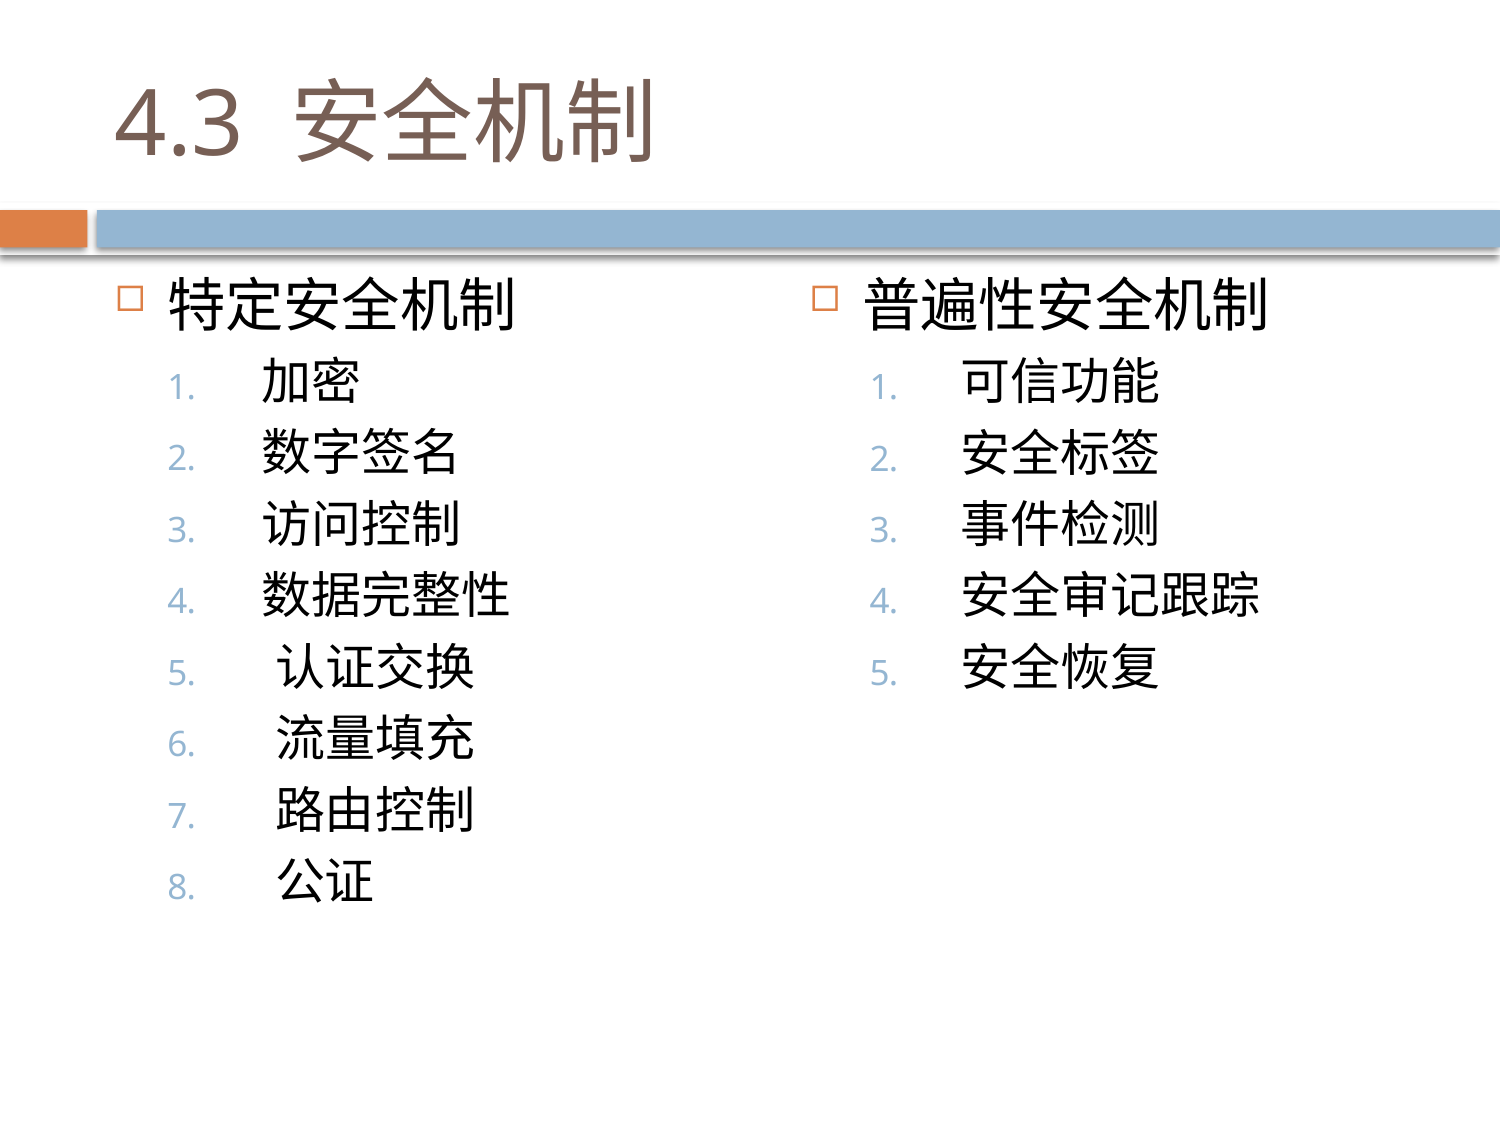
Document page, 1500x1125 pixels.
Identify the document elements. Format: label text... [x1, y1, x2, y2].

list 普遍性安全机制 可信功能 安全标签 事件检测 安全审记跟踪 安全恢复 [794, 260, 1433, 1011]
title 4.3 安全机制 [99, 37, 1438, 200]
list 特定安全机制 加密 数字签名 访问控制 数据完整性 认证交换 流量填充 路由控制 公证 [99, 260, 738, 1011]
